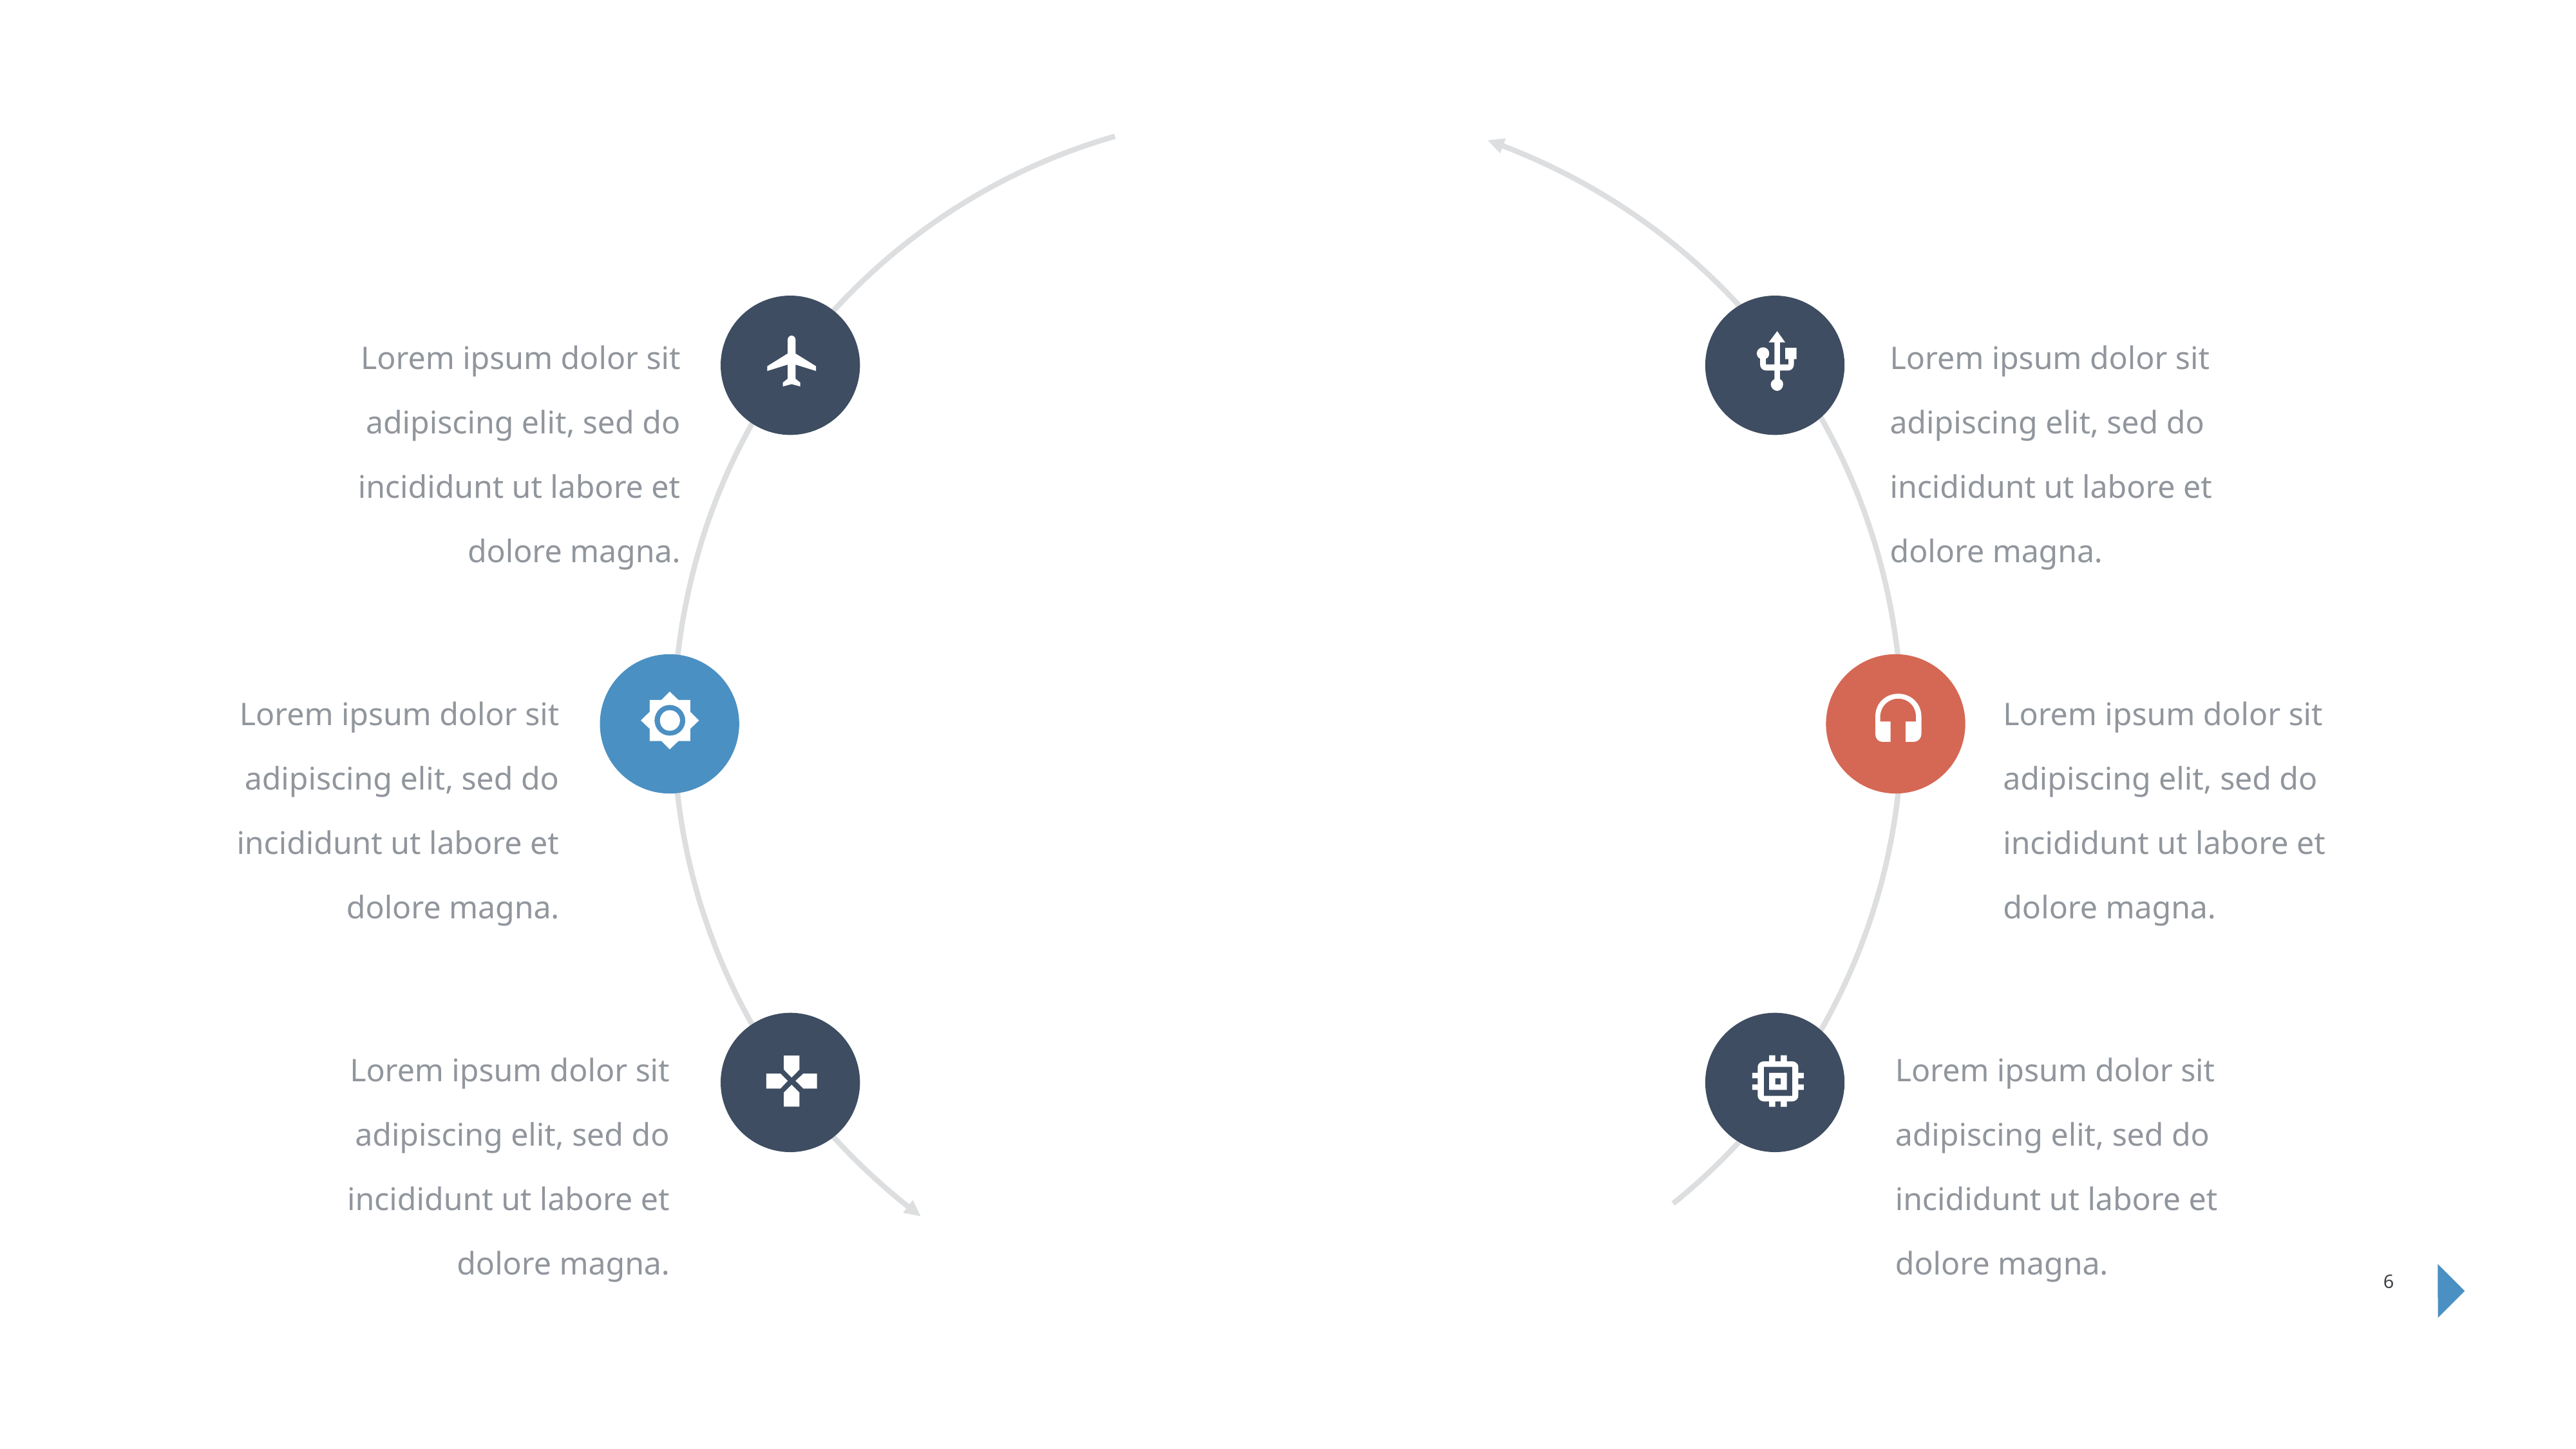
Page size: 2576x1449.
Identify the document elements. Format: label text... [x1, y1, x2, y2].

text_box Lorem ipsum dolor sit adipiscing elit, sed do incididunt ut labore et dolore magna. [244, 1045, 612, 1314]
text_box Lorem ipsum dolor sit adipiscing elit, sed do incididunt ut labore et dolore magna. [133, 688, 565, 958]
text_box Lorem ipsum dolor sit adipiscing elit, sed do incididunt ut labore et dolore magna. [1998, 688, 2429, 958]
text_box Lorem ipsum dolor sit adipiscing elit, sed do incididunt ut labore et dolore magna. [1973, 1045, 2321, 1314]
slide_number 6 [2339, 1264, 2438, 1318]
text_box Lorem ipsum dolor sit adipiscing elit, sed do incididunt ut labore et dolore magna. [1973, 332, 2316, 601]
text_box [600, 684, 612, 764]
text_box Lorem ipsum dolor sit adipiscing elit, sed do incididunt ut labore et dolore magna. [255, 332, 612, 601]
picture [616, 0, 1965, 1449]
